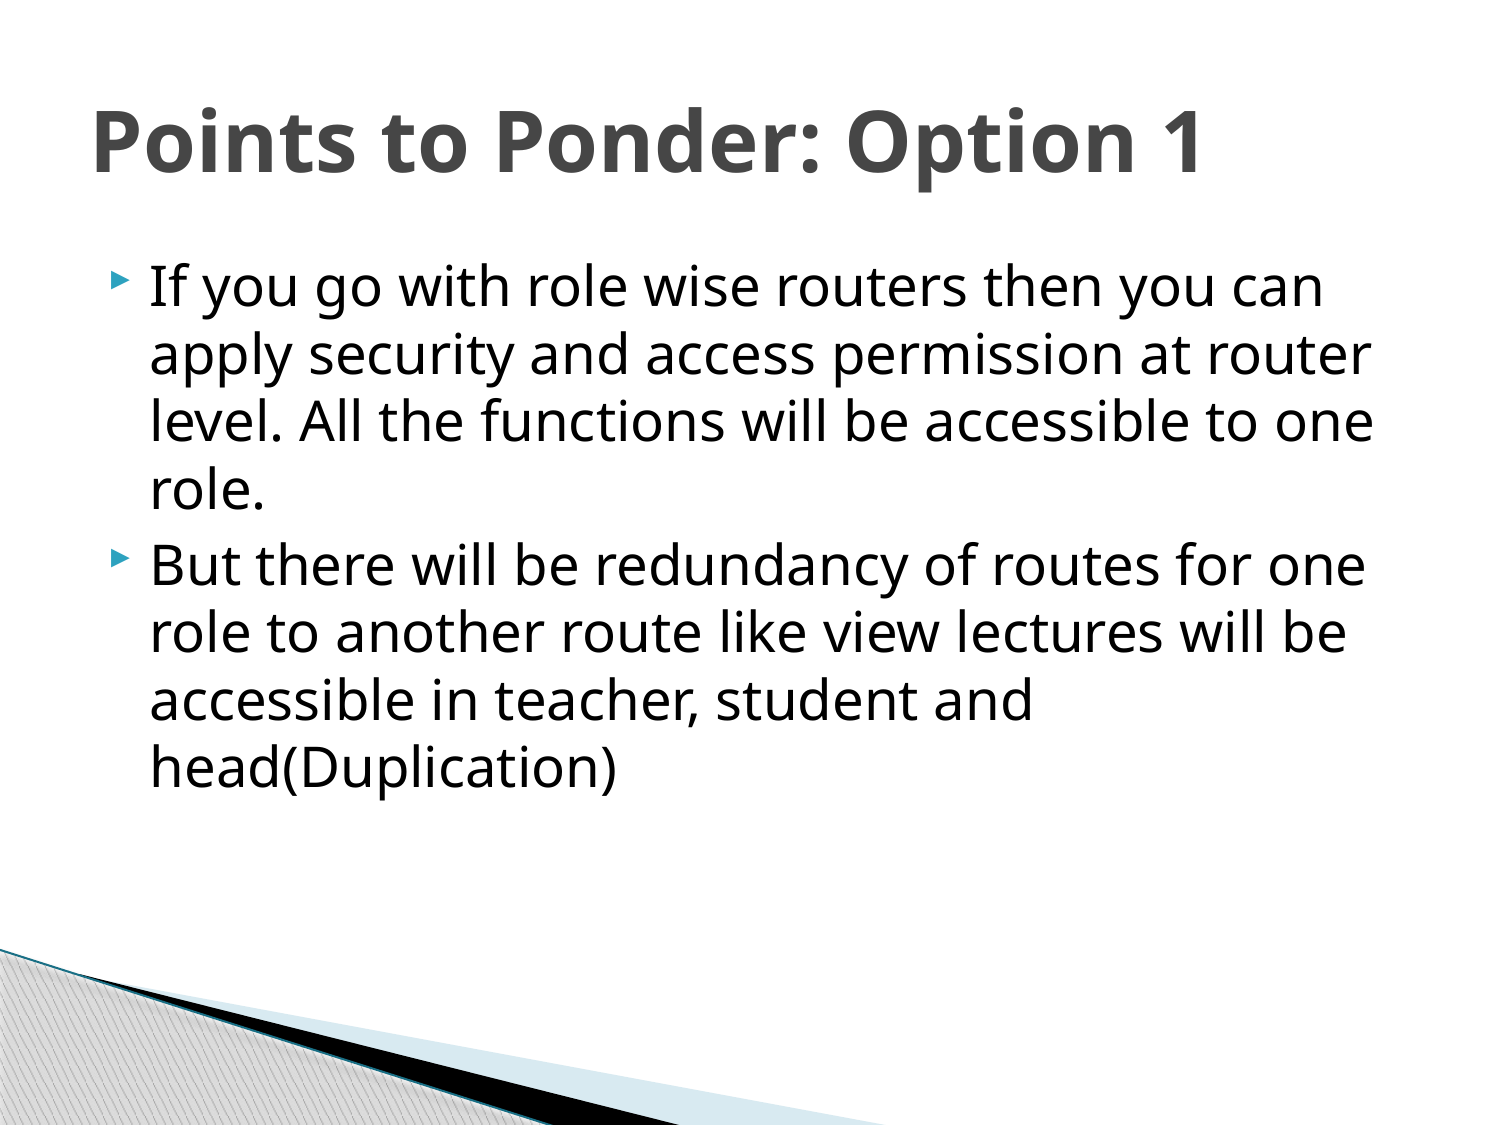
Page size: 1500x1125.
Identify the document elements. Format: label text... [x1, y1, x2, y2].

title Points to Ponder: Option 1 [75, 45, 1425, 233]
list If you go with role wise routers then you can apply security and access permission at router level. All the functions will be accessible to one role. But there will be redundancy of routes for one role to another route like view lectures will be accessible in teacher, student and head(Duplication) [75, 242, 1425, 986]
